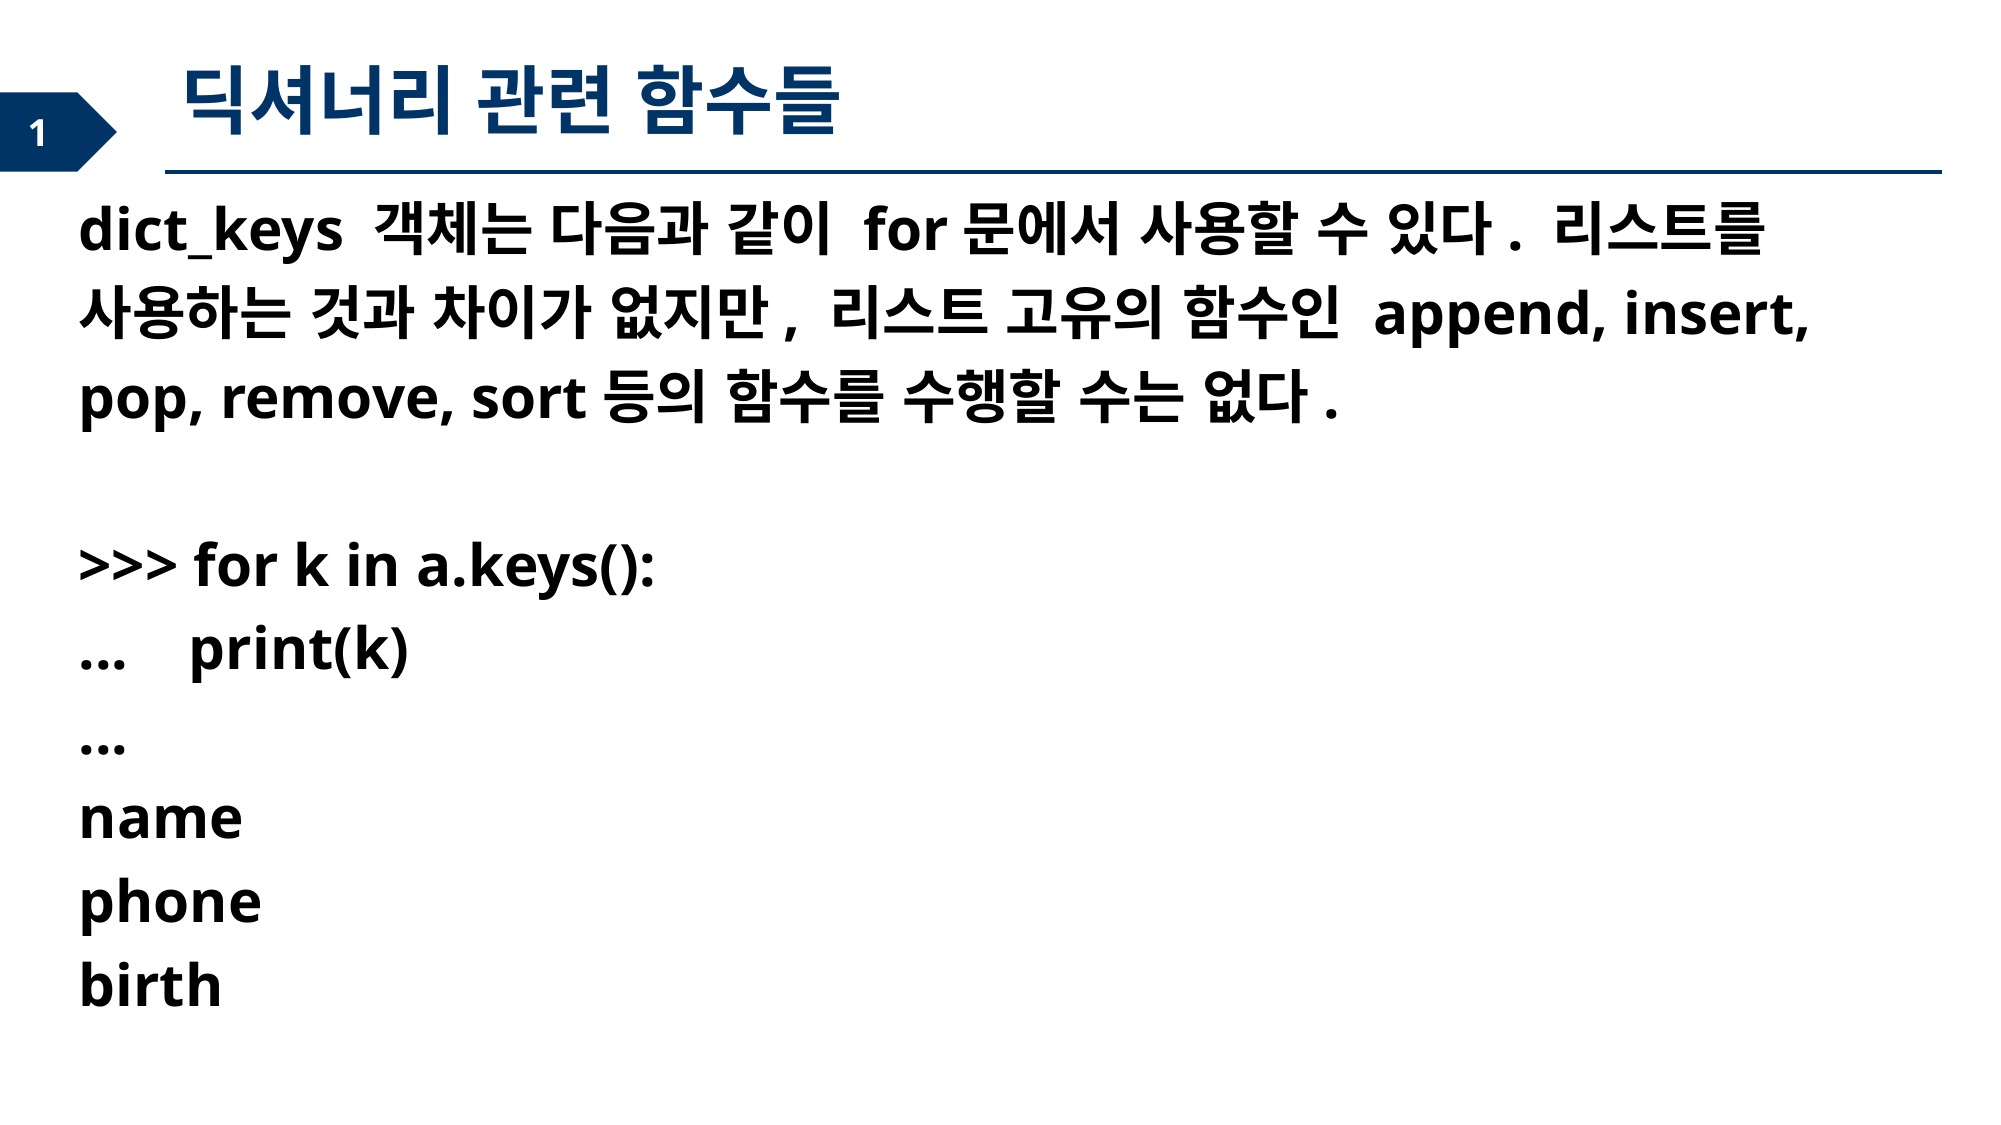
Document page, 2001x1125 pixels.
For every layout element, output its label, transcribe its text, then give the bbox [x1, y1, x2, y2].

list 딕셔너리 관련 함수들 [165, 36, 1941, 172]
text_box dict_keys 객체는 다음과 같이 for문에서 사용할 수 있다. 리스트를 사용하는 것과 차이가 없지만, 리스트 고유의 함수인 append, insert, pop, remove, sort등의 함수를 수행할 수는 없다. >>> for k in a.keys(): ... print(k) ... name phone birth [63, 243, 1952, 952]
